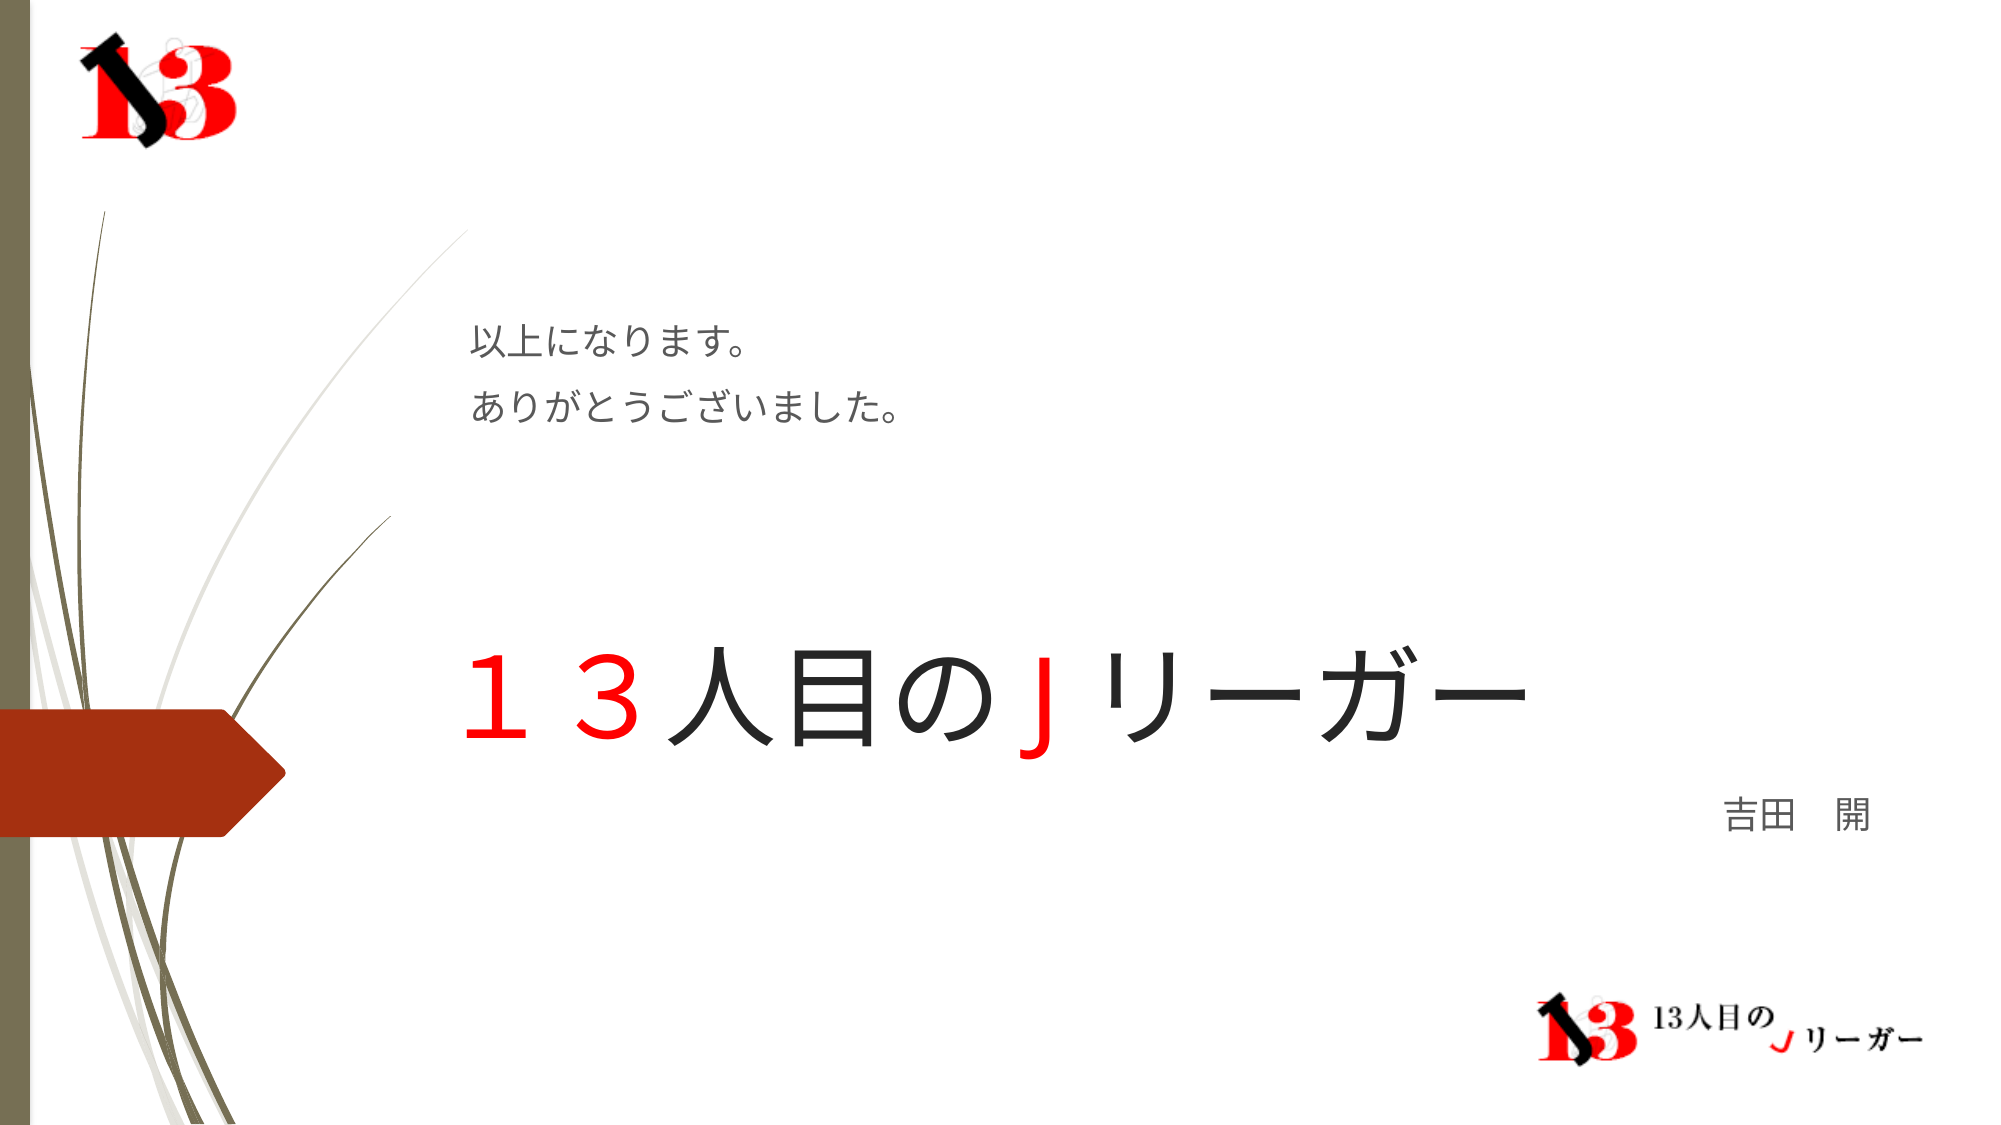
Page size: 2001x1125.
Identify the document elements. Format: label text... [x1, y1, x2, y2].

picture [1523, 983, 1935, 1075]
title １３人目のJリーガー [424, 397, 1888, 769]
text_box 以上になります。 ありがとうございました。 [454, 310, 1917, 454]
subtitle 吉田 開 [424, 783, 1888, 969]
picture [62, 12, 251, 170]
